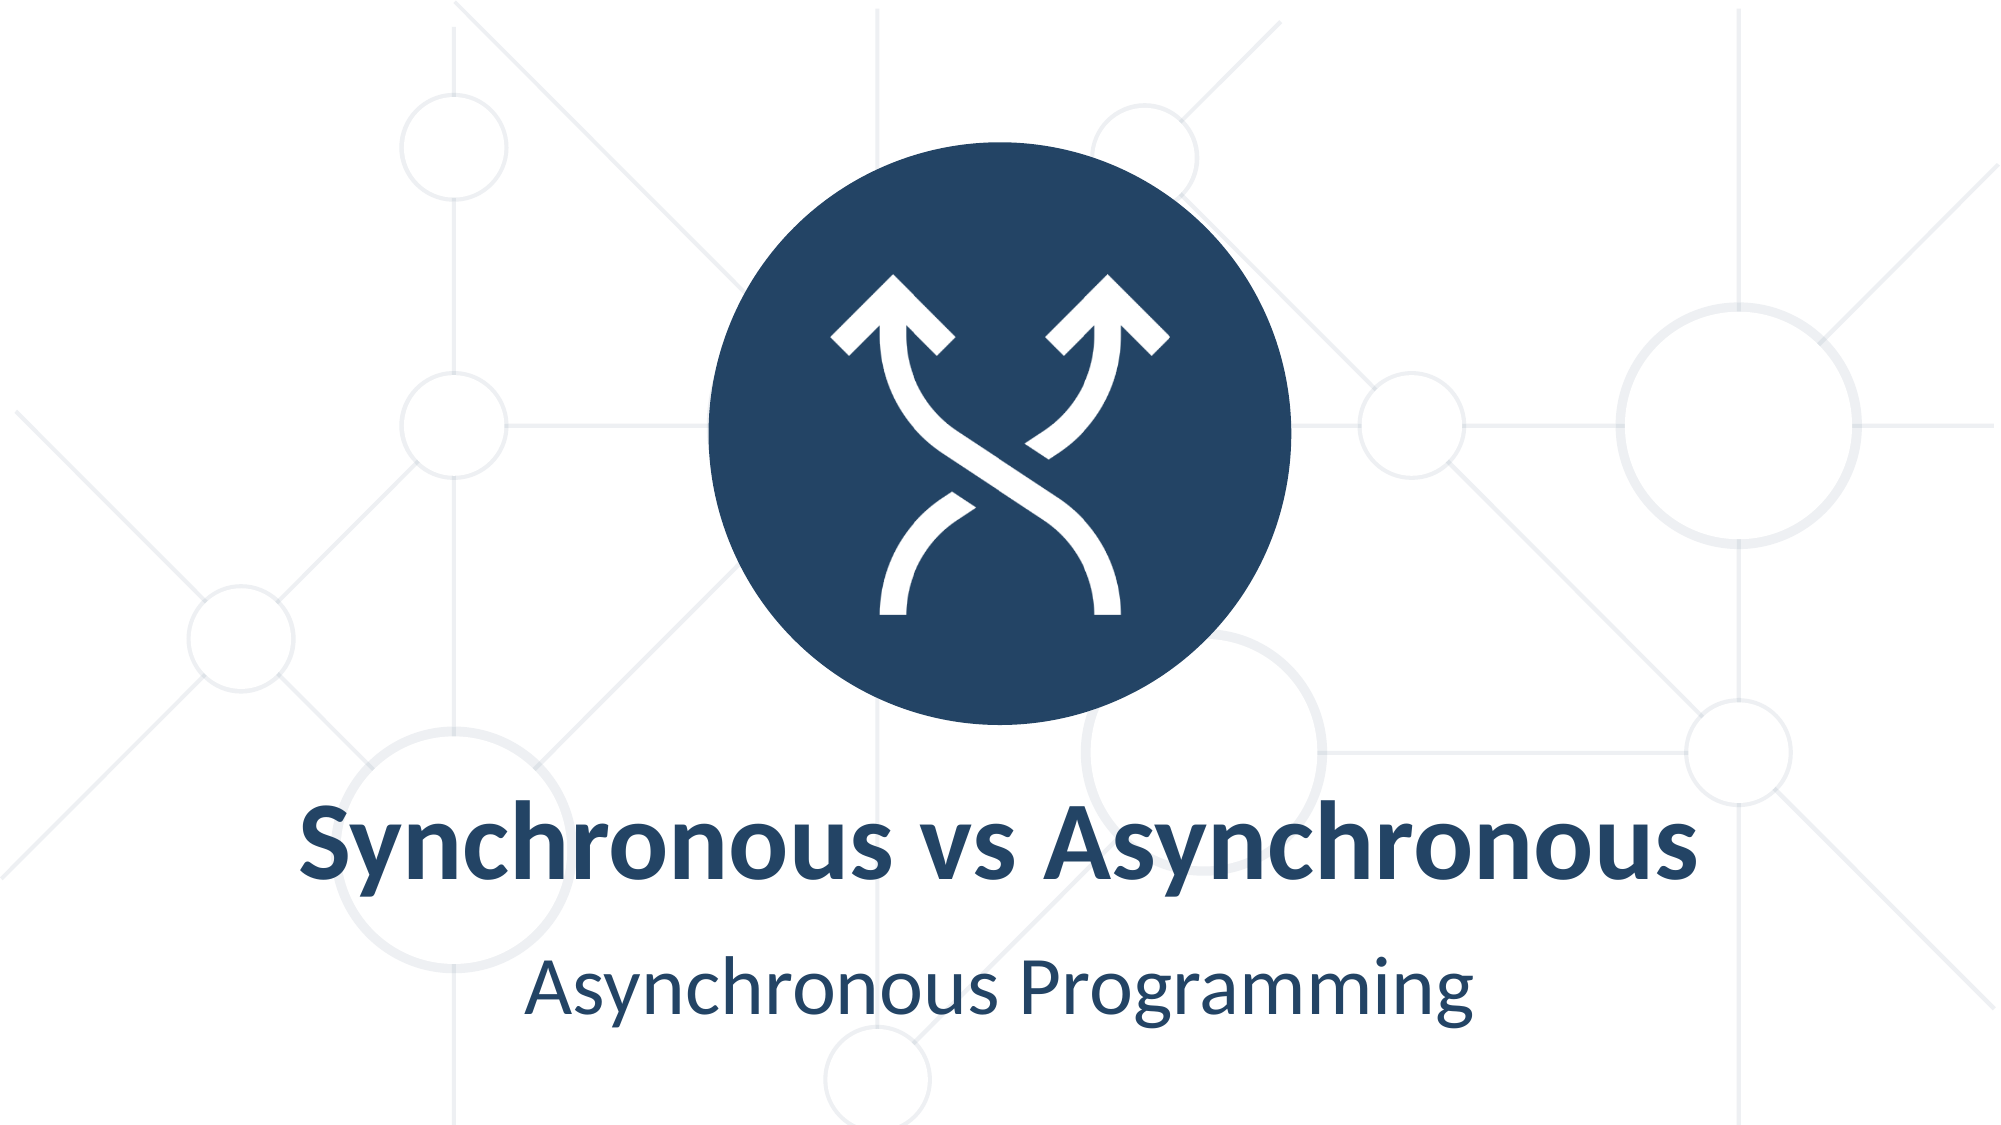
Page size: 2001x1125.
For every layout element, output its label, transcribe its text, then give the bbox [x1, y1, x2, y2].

title Synchronous vs Asynchronous [100, 771, 1900, 898]
picture [830, 274, 1170, 615]
subtitle Asynchronous Programming [100, 916, 1900, 1043]
